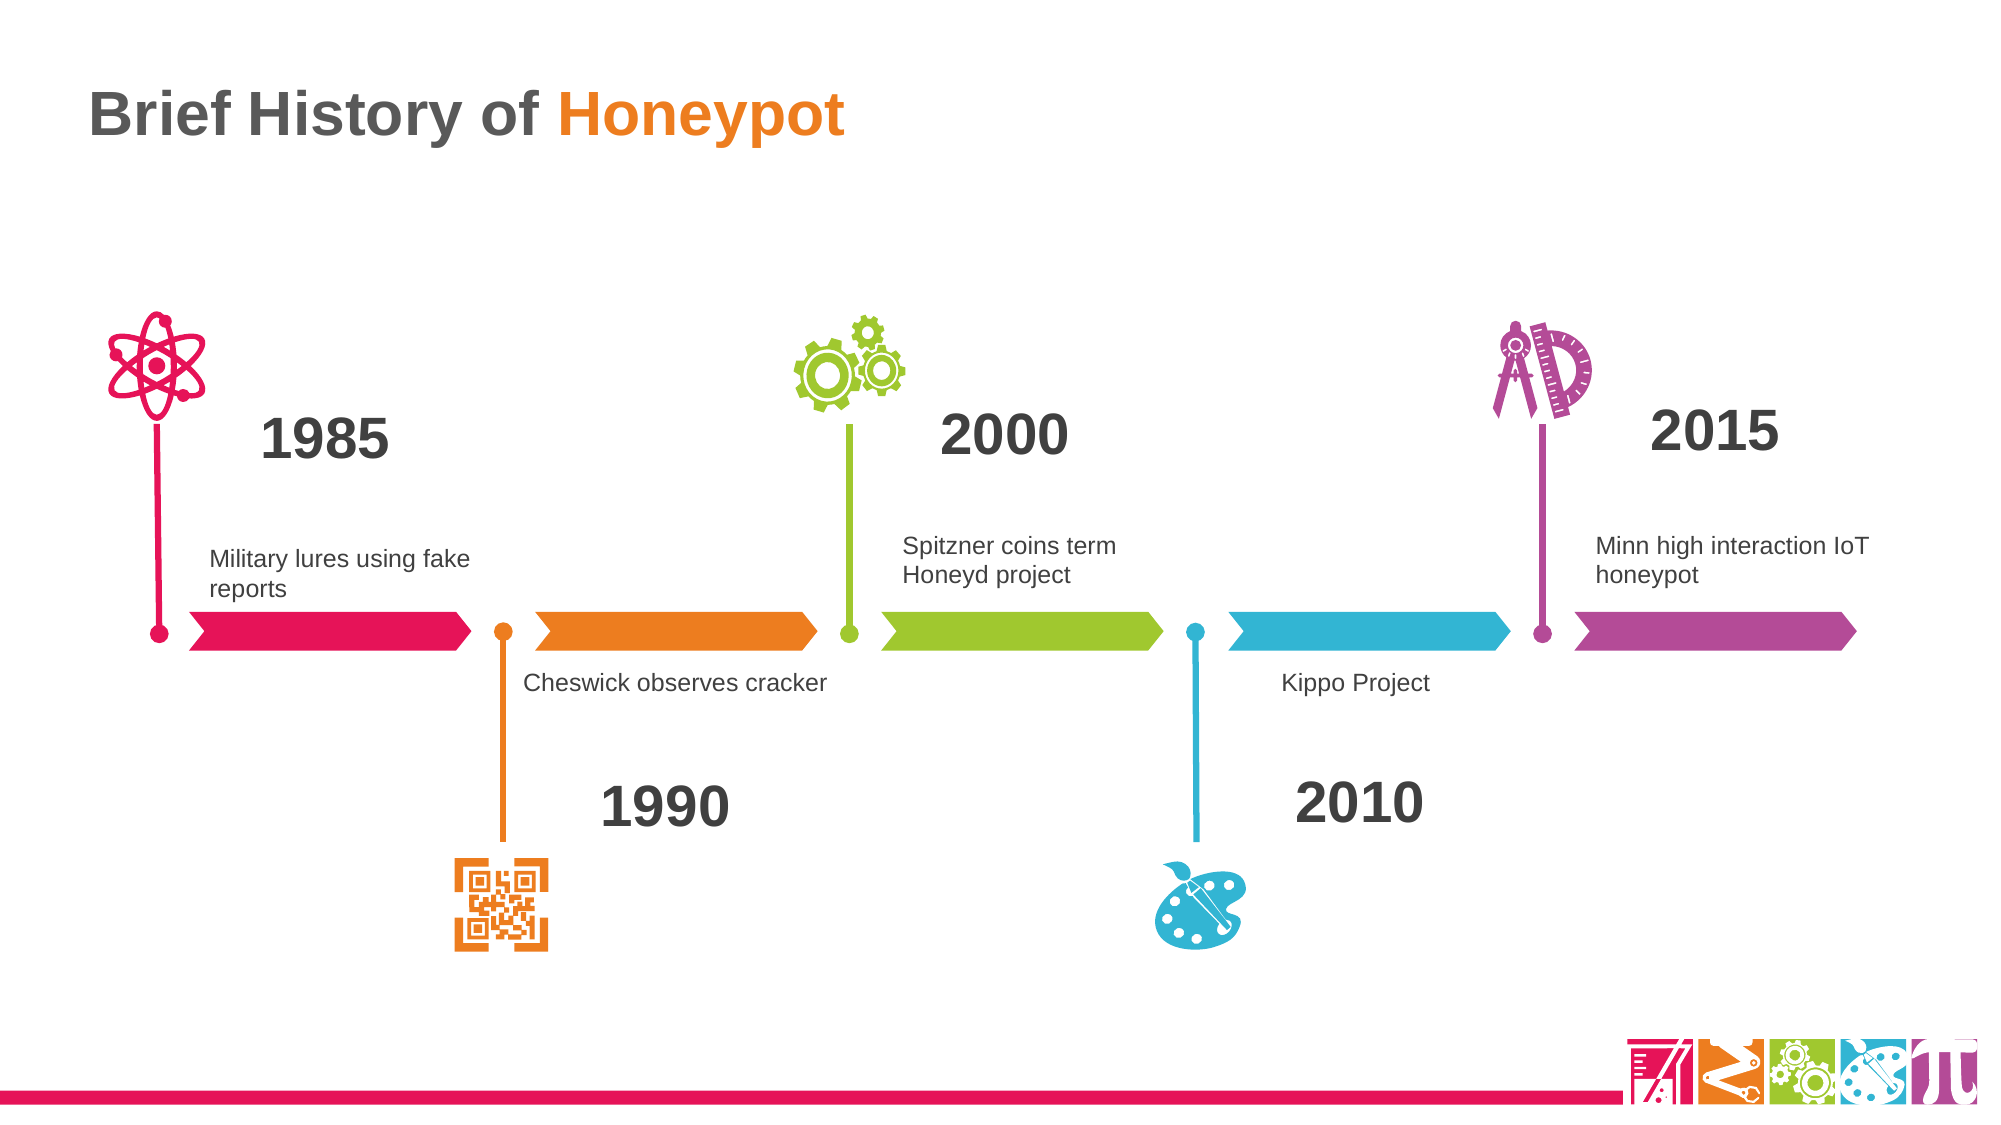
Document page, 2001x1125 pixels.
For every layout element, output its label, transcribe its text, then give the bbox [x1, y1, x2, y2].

text_box 2015 [1598, 384, 1833, 470]
text_box [107, 310, 207, 422]
text_box Spitzner coins term Honeyd project [887, 521, 1214, 597]
text_box [466, 870, 536, 941]
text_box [156, 423, 160, 634]
text_box [1572, 610, 1859, 652]
text_box [513, 917, 549, 953]
text_box [1154, 860, 1247, 951]
text_box [454, 917, 490, 953]
list Brief History of Honeypot [53, 55, 882, 175]
text_box [792, 313, 907, 414]
text_box Kippo Project [1266, 659, 1473, 705]
text_box [532, 610, 819, 652]
text_box Minn high interaction IoT honeypot [1580, 521, 1907, 597]
text_box [513, 857, 549, 893]
text_box Cheswick observes cracker [508, 659, 845, 705]
text_box 1990 [548, 760, 783, 846]
text_box 2010 [1242, 757, 1478, 842]
text_box [1226, 610, 1513, 652]
text_box 1985 [208, 392, 443, 478]
text_box [879, 610, 1166, 652]
text_box Military lures using fake reports [194, 535, 521, 611]
text_box [186, 610, 473, 652]
text_box 2000 [888, 388, 1123, 474]
text_box [454, 857, 490, 893]
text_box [1492, 318, 1592, 419]
